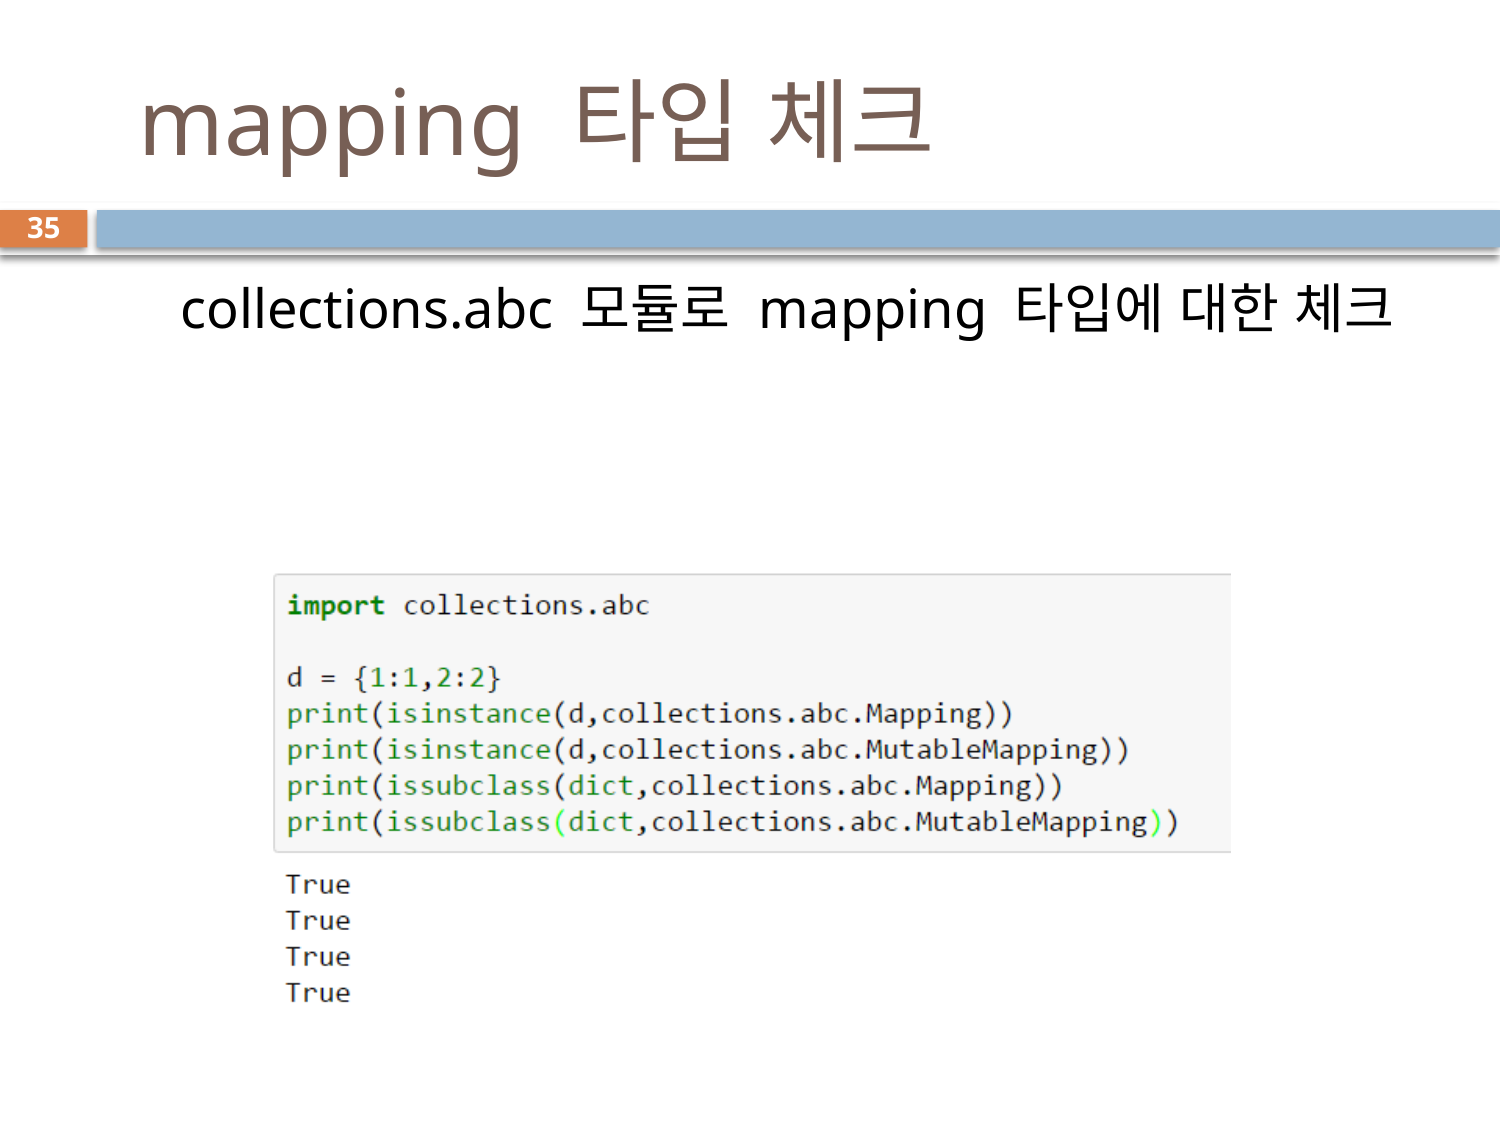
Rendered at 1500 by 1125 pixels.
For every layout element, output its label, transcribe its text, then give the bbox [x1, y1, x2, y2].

slide_number 35 [0, 208, 88, 249]
title mapping 타입 체크 [100, 37, 1438, 200]
list collections.abc 모듈로 mapping 타입에 대한 체크 [76, 266, 1427, 409]
picture [272, 566, 1231, 1021]
